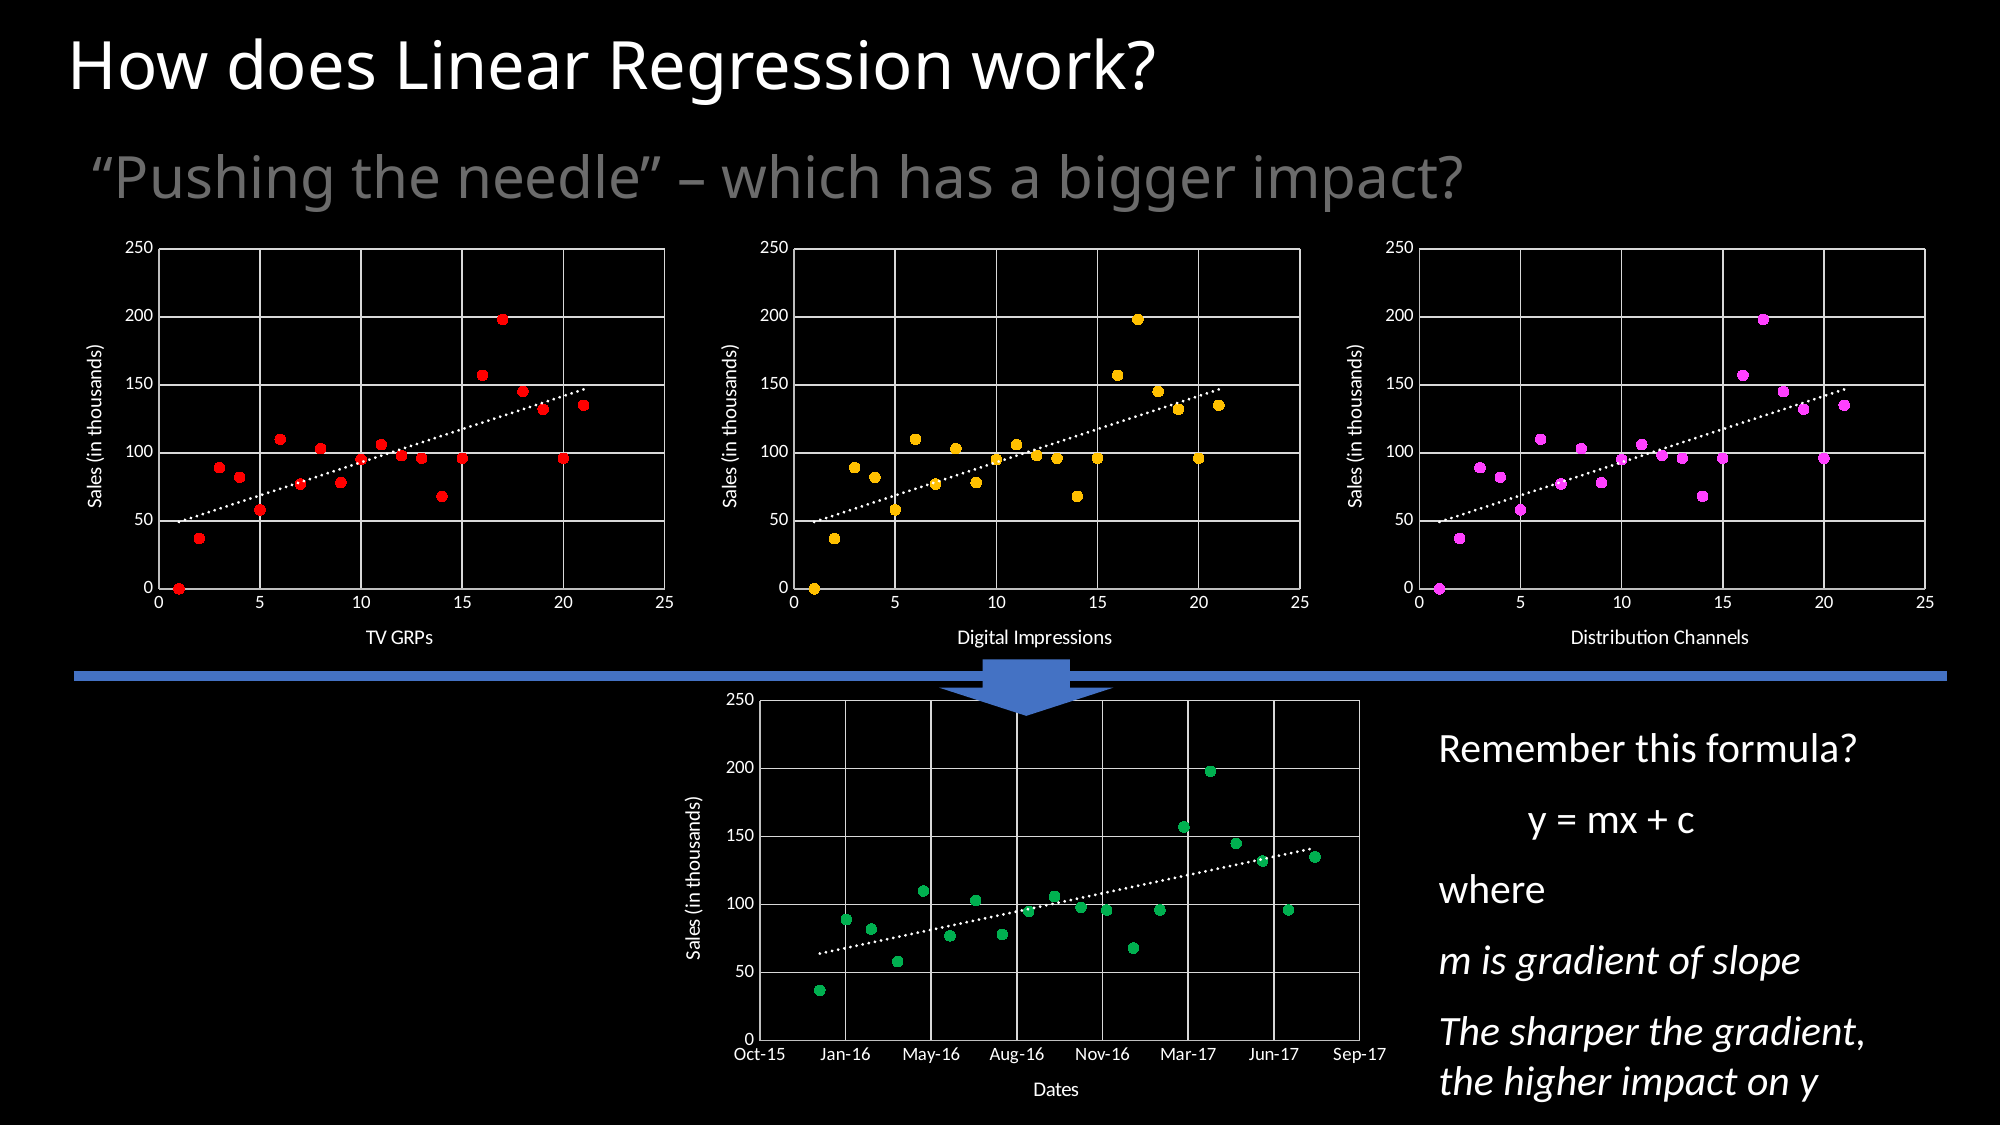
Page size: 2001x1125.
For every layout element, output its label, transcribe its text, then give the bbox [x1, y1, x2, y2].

title How does Linear Regression work? [52, 7, 2000, 141]
chart [651, 682, 1402, 1125]
text_box Remember this formula? y = mx + c where m is gradient of slope The sharper the gradient, the higher impact on y [1423, 705, 1948, 1118]
chart [52, 230, 1948, 681]
text_box “Pushing the needle” – which has a bigger impact? [77, 125, 1548, 230]
